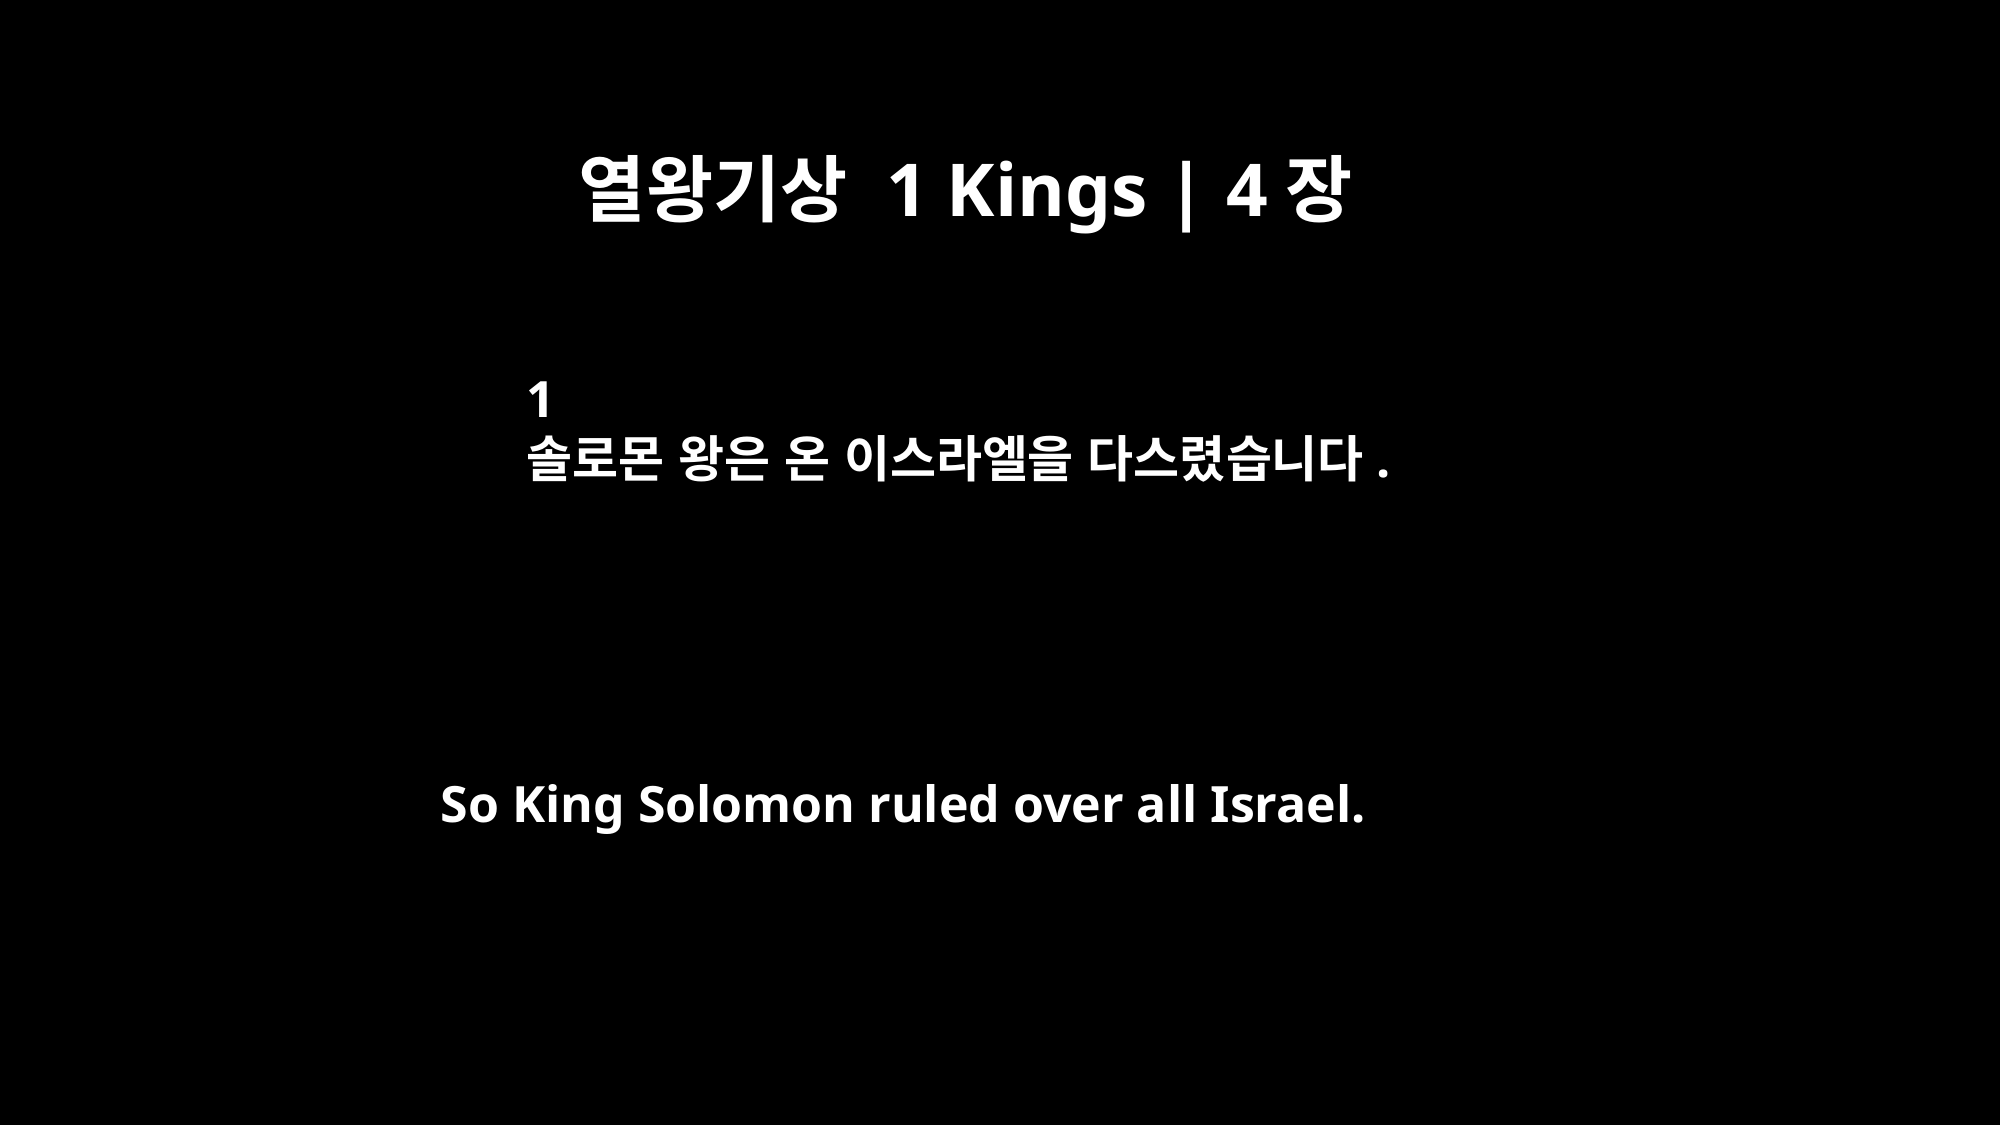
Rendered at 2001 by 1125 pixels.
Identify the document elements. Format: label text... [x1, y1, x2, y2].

text_box 열왕기상 1 Kings | 4장 [564, 136, 1368, 239]
text_box ﻿1 솔로몬 왕은 온 이스라엘을 다스렸습니다. [511, 359, 1406, 495]
text_box So King Solomon ruled over all Israel. [425, 764, 1382, 840]
